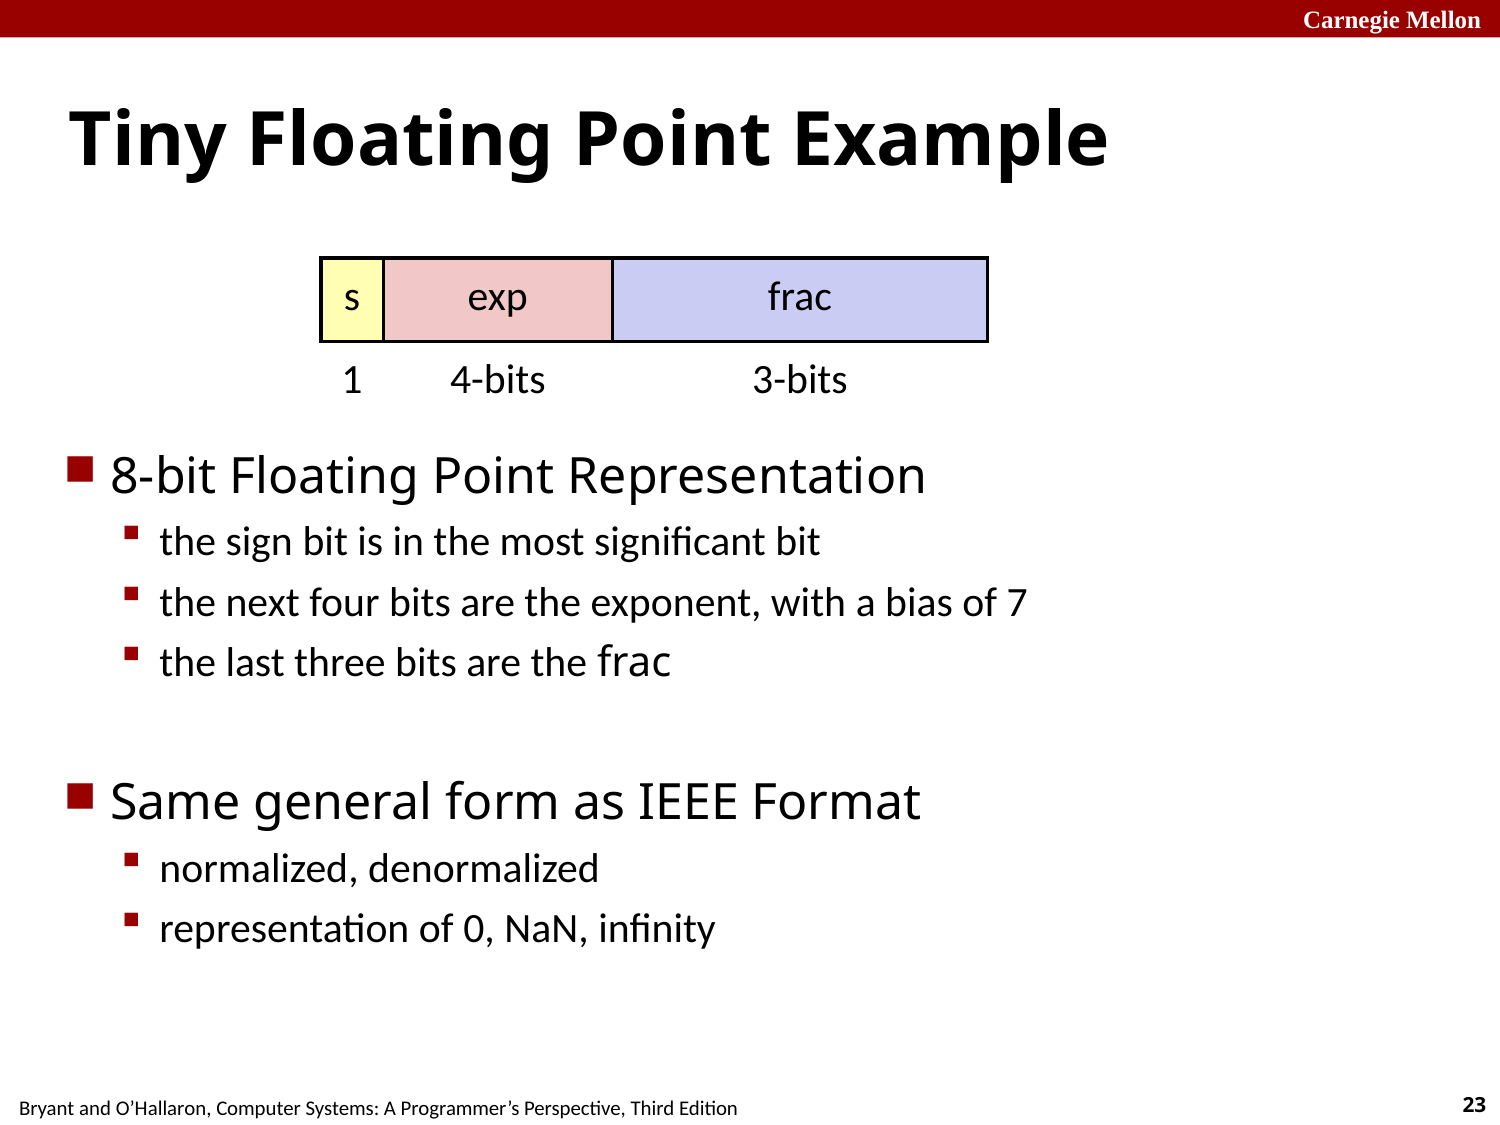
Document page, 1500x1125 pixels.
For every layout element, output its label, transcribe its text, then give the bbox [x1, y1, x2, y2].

table_header exp [385, 260, 611, 340]
list 8-bit Floating Point Representation the sign bit is in the most significant bit the next four bits are the exponent, with a bias of 7 the last three bits are the frac Same general form as IEEE Format normalized, denormalized representation of 0, NaN, infinity [62, 437, 1438, 1107]
table_cell 3-bits [612, 343, 987, 425]
title Tiny Floating Point Example [62, 41, 1438, 230]
table_header s [323, 260, 382, 340]
table_header frac [614, 260, 986, 340]
table_cell 4-bits [383, 343, 612, 425]
table_cell 1 [321, 343, 383, 425]
